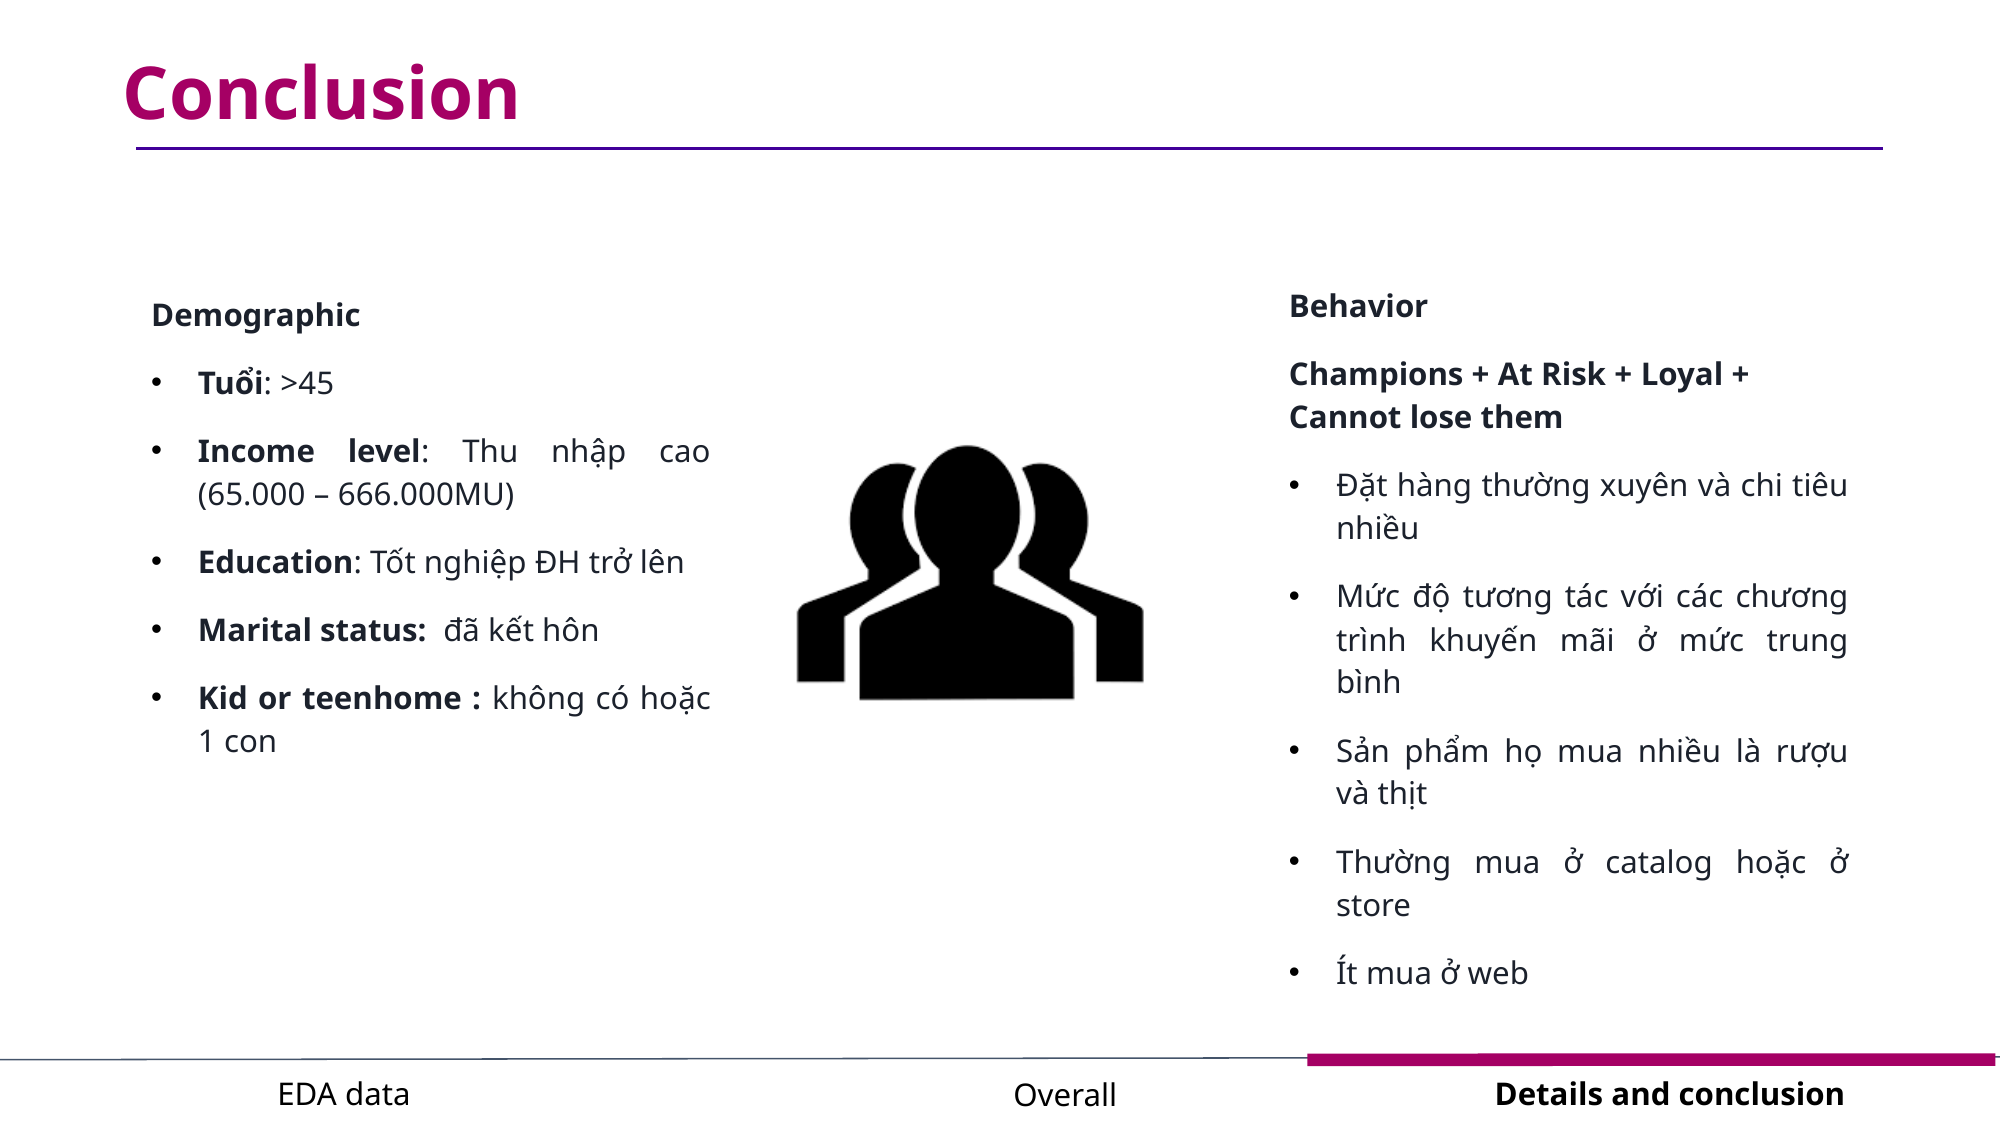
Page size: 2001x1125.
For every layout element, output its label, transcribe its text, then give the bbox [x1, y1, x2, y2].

text_box Overall [821, 1071, 1309, 1125]
text_box Demographic Tuổi: >45 Income level: Thu nhập cao (65.000 – 666.000MU) Education: Tốt nghiệp ĐH trở lên Marital status: đã kết hôn Kid or teenhome : không có hoặc 1 con [136, 274, 726, 774]
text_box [0, 1056, 2000, 1060]
picture [794, 397, 1147, 750]
text_box Behavior Champions + At Risk + Loyal + Cannot lose them Đặt hàng thường xuyên và chi tiêu nhiều Mức độ tương tác với các chương trình khuyến mãi ở mức trung bình Sản phẩm họ mua nhiều là rượu và thịt Thường mua ở catalog hoặc ở store Ít mua ở web [1274, 265, 1864, 1006]
text_box Details and conclusion [1426, 1071, 1914, 1125]
text_box EDA data [100, 1071, 588, 1125]
title Conclusion [108, 0, 1833, 205]
